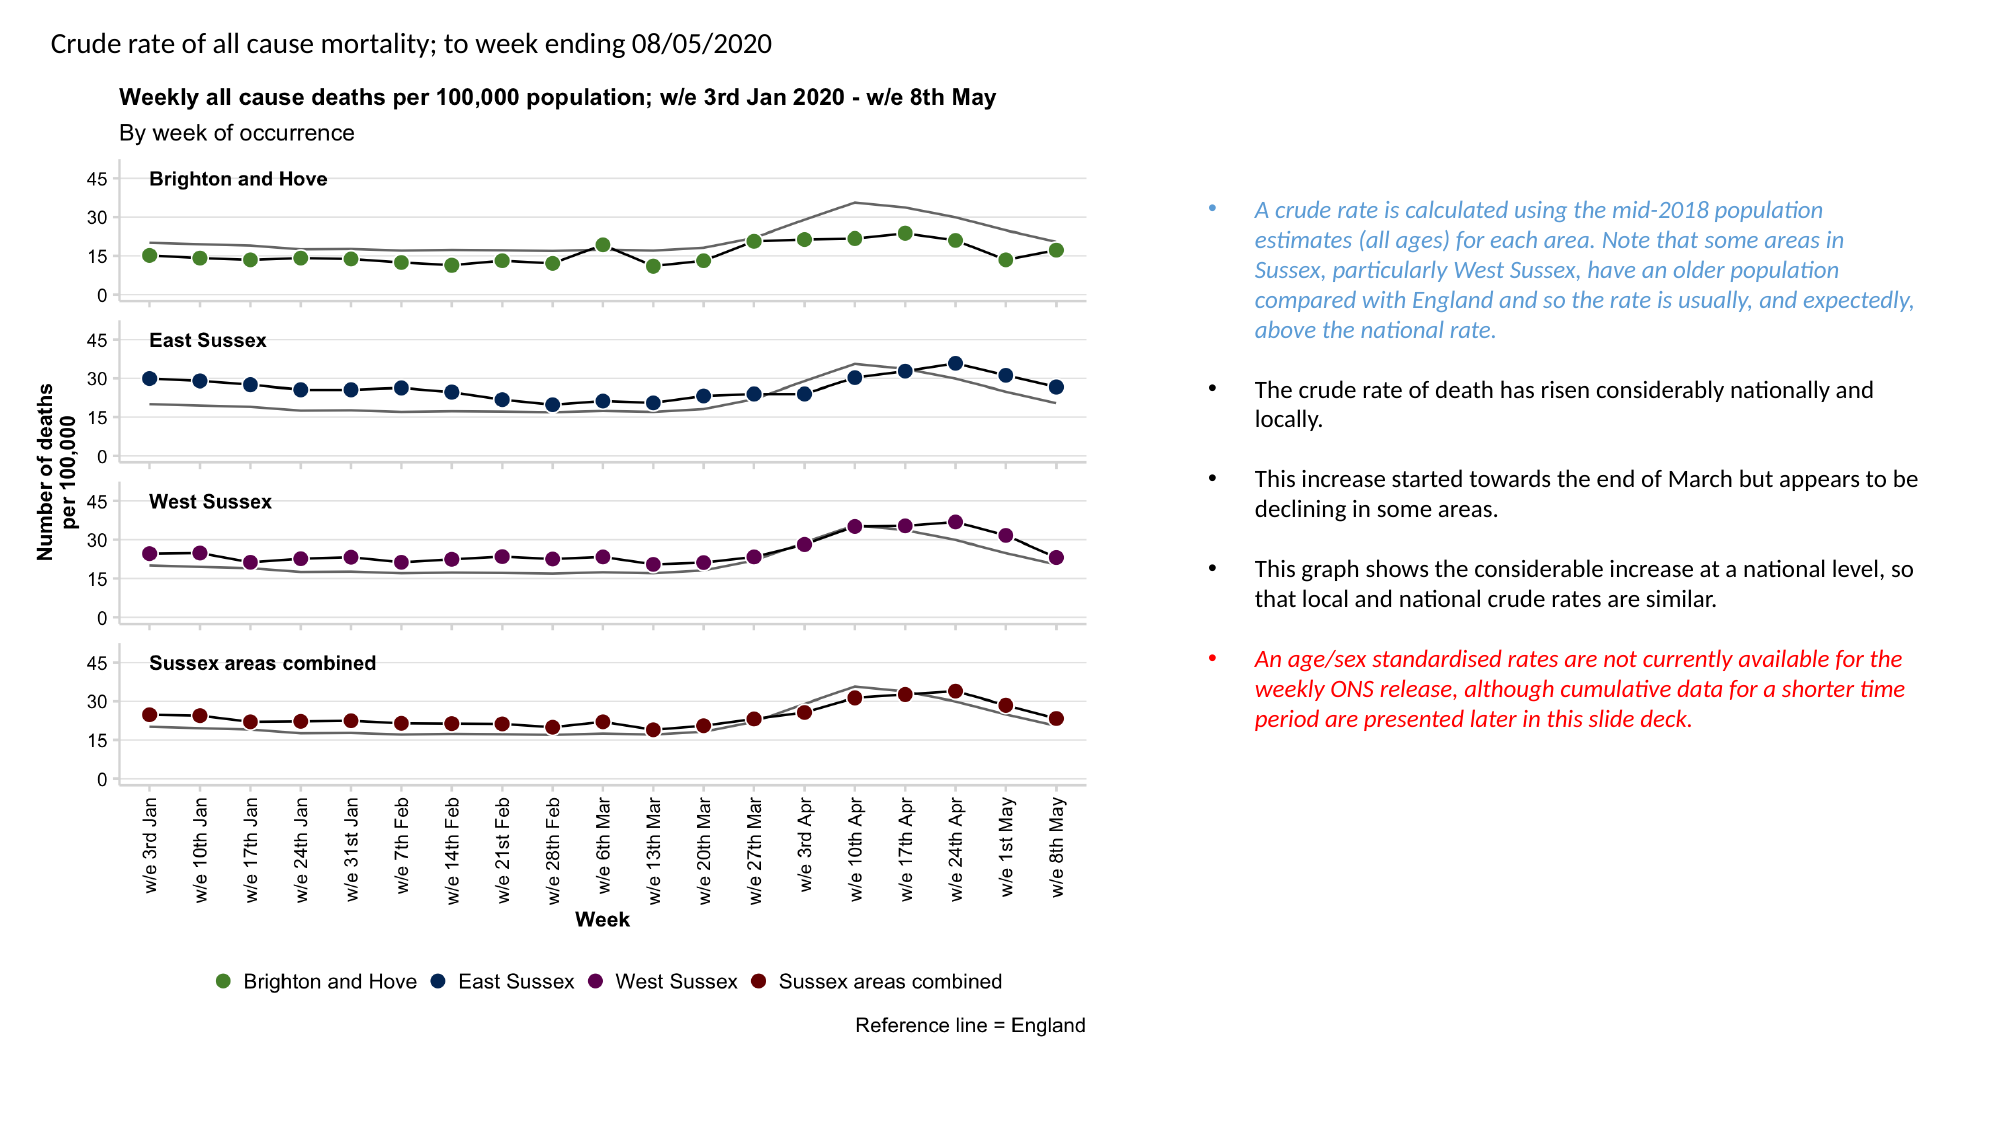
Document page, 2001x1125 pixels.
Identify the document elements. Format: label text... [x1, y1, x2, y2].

text_box A crude rate is calculated using the mid-2018 population estimates (all ages) for each area. Note that some areas in Sussex, particularly West Sussex, have an older population compared with England and so the rate is usually, and expectedly, above the national rate. The crude rate of death has risen considerably nationally and locally. This increase started towards the end of March but appears to be declining in some areas. This graph shows the considerable increase at a national level, so that local and national crude rates are similar. An age/sex standardised rates are not currently available for the weekly ONS release, although cumulative data for a shorter time period are presented later in this slide deck. [1193, 186, 1937, 740]
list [24, 75, 1099, 1050]
text_box Crude rate of all cause mortality; to week ending 08/05/2020 [36, 16, 788, 67]
